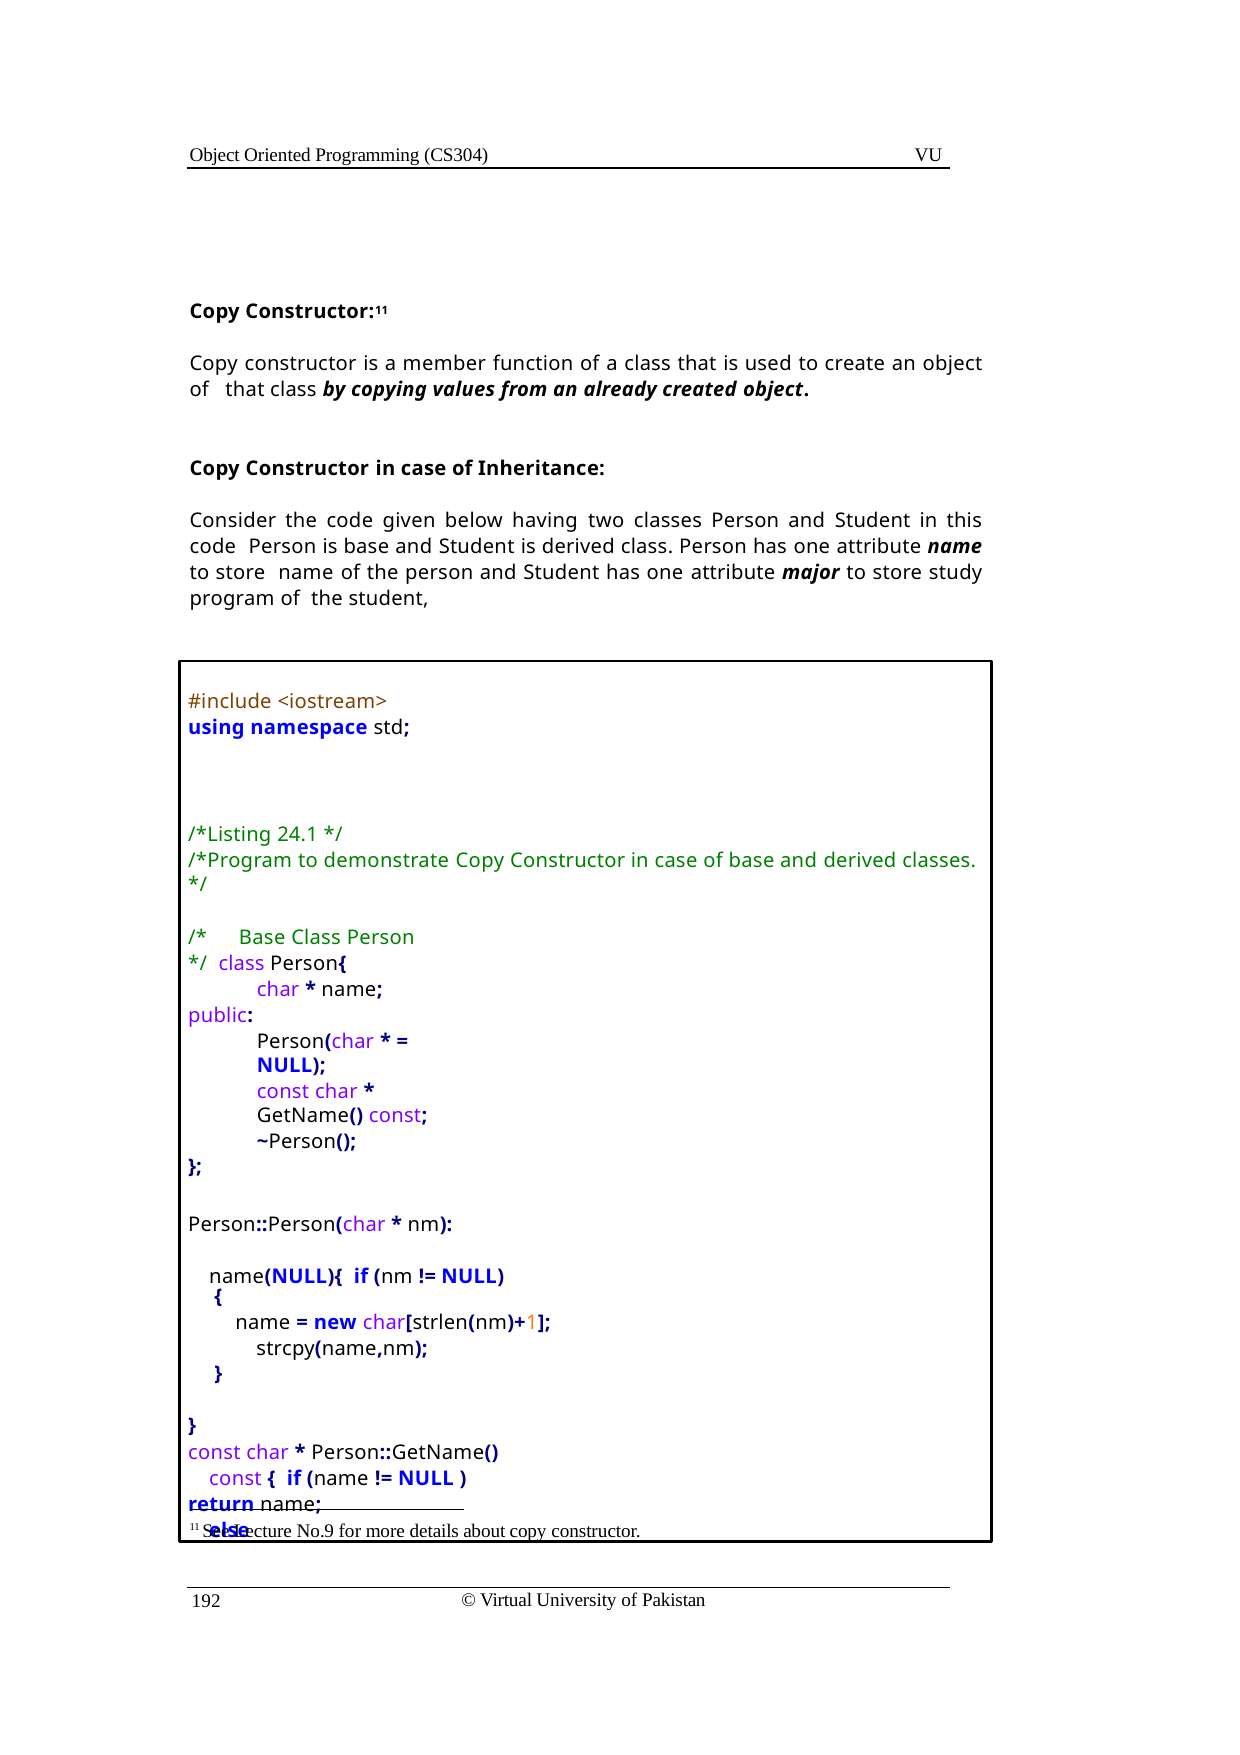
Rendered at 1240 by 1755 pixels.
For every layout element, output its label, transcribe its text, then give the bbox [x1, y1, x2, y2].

text_box 192 [189, 1588, 223, 1612]
text_box 11 See Lecture No.9 for more details about copy constructor. [187, 1518, 652, 1542]
text_box © Virtual University of Pakistan [459, 1586, 712, 1610]
text_box VU [912, 141, 945, 166]
text_box Copy Constructor:11 Copy constructor is a member function of a class that is used to create an object of that class by copying values from an already created object. Copy Constructor in case of Inheritance: Consider the code given below having two classes Person and Student in this code Person is base and Student is derived class. Person has one attribute name to store name of the person and Student has one attribute major to store study program of the student, [187, 298, 984, 610]
text_box #include <iostream> using namespace std; /*Listing 24.1 */ /*Program to demonstrate Copy Constructor in case of base and derived classes. */ /* Base Class Person */ class Person{ char * name; public: Person(char * = NULL); const char * GetName() const; ~Person(); }; Person::Person(char * nm): name(NULL){ if (nm != NULL) { name = new char[strlen(nm)+1]; strcpy(name,nm); } } const char * Person::GetName() const { if (name != NULL ) return name; else [179, 661, 992, 1542]
text_box Object Oriented Programming (CS304) [187, 141, 493, 166]
